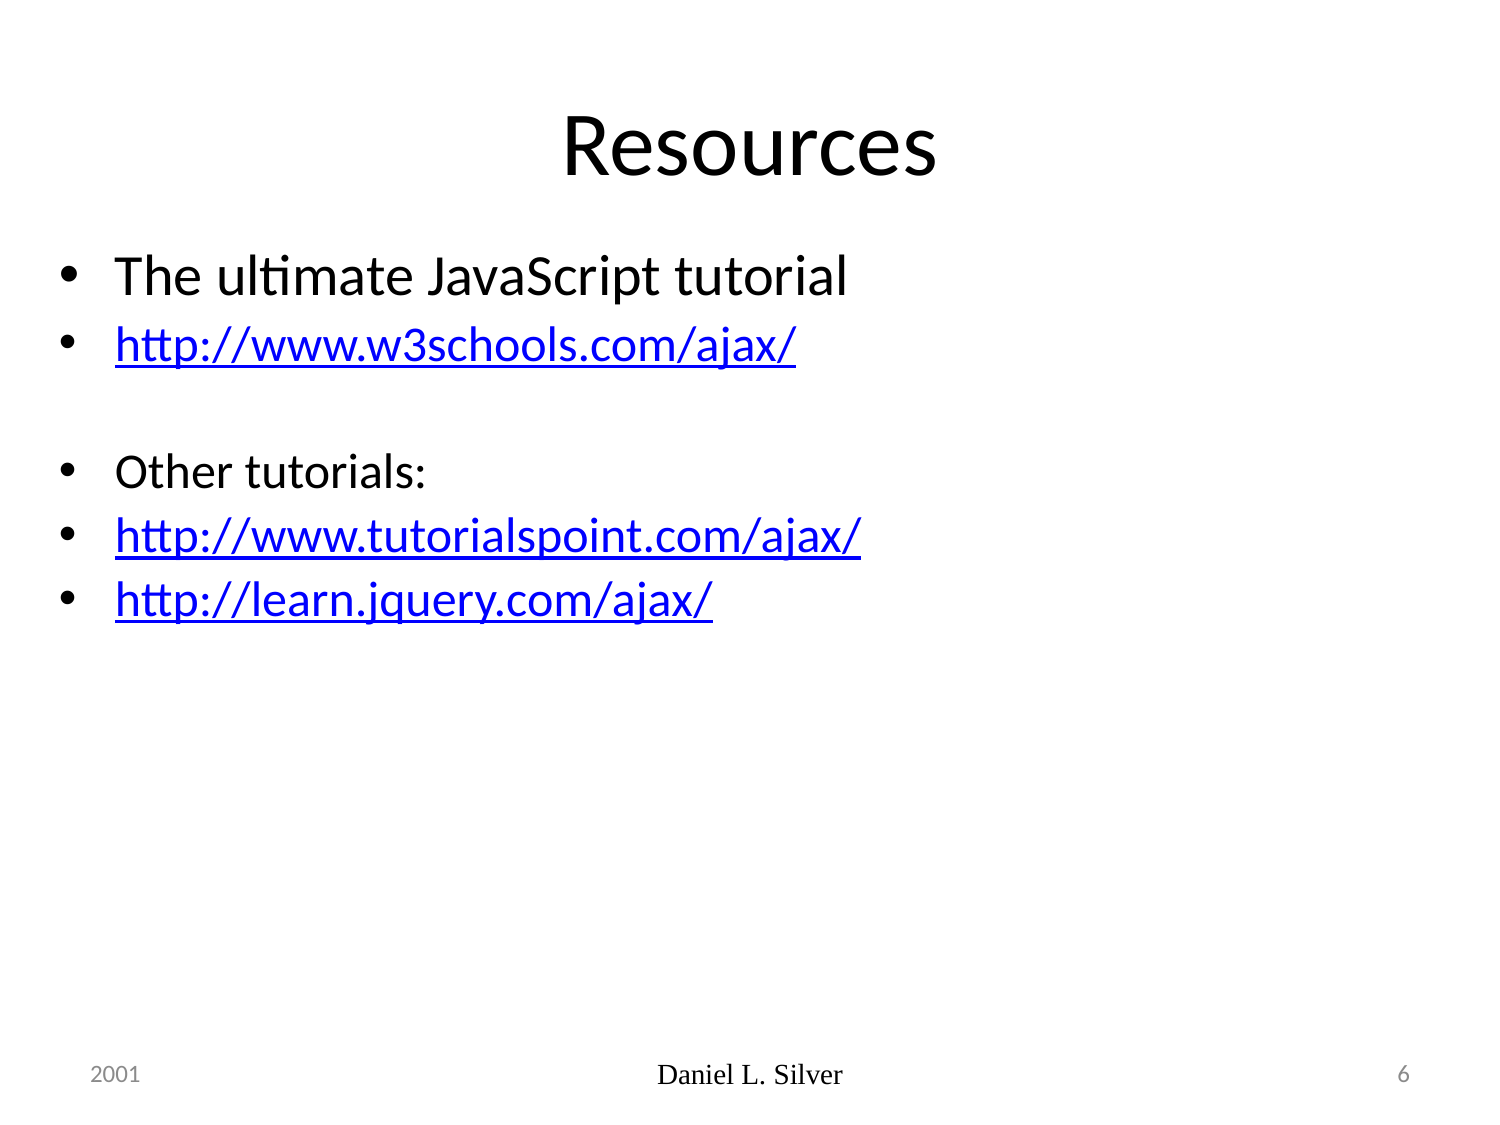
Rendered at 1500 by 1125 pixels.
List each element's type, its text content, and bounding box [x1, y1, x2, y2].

slide_number 2001 [75, 1042, 425, 1103]
slide_number 6 [1074, 1042, 1425, 1103]
footer Daniel L. Silver [512, 1042, 988, 1103]
title Resources [75, 45, 1425, 233]
list The ultimate JavaScript tutorial http://www.w3schools.com/ajax/ Other tutorials: http://www.tutorialspoint.com/ajax/ http://learn.jquery.com/ajax/ [43, 237, 1457, 988]
